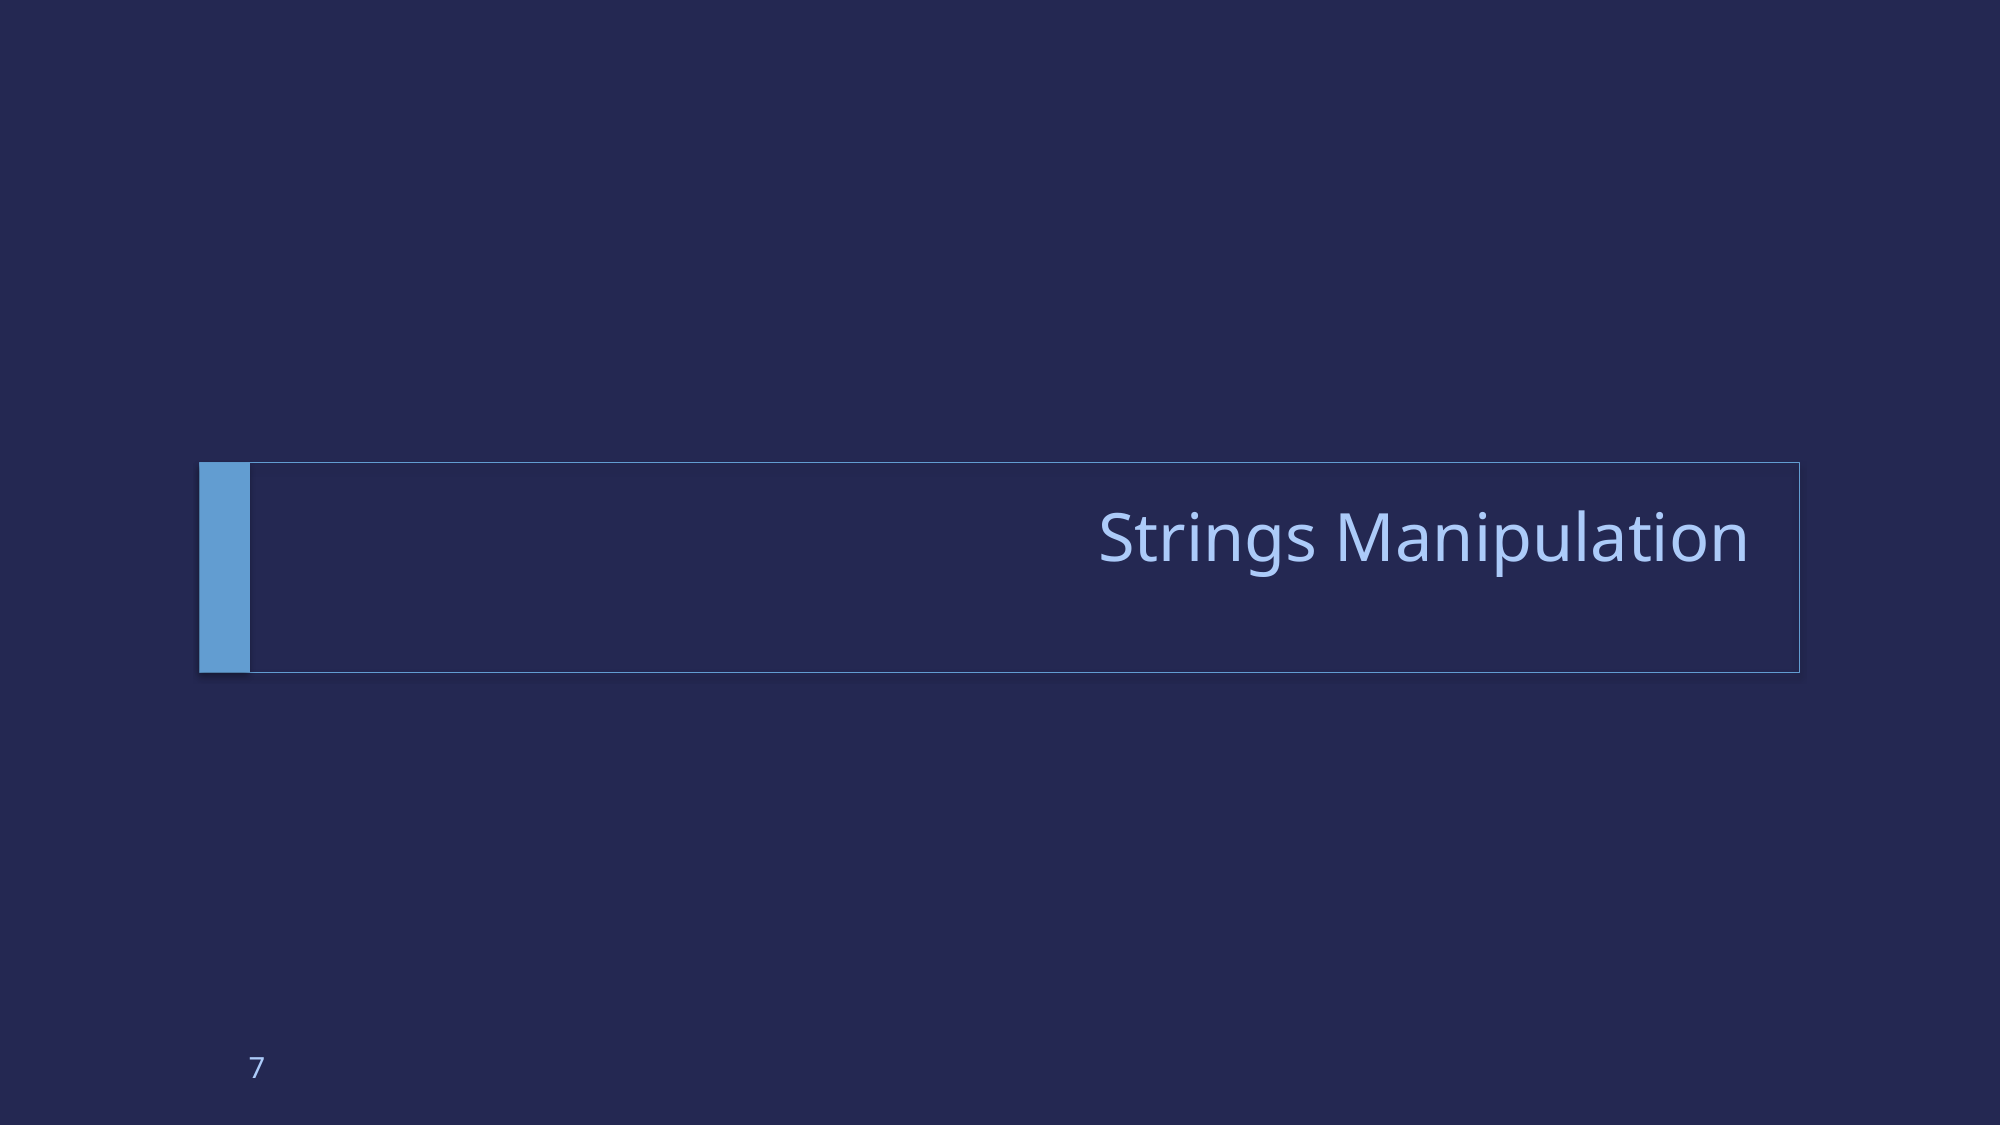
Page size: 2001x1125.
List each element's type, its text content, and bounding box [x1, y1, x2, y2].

slide_number 7 [233, 1042, 567, 1103]
title Strings Manipulation [266, 487, 1767, 663]
